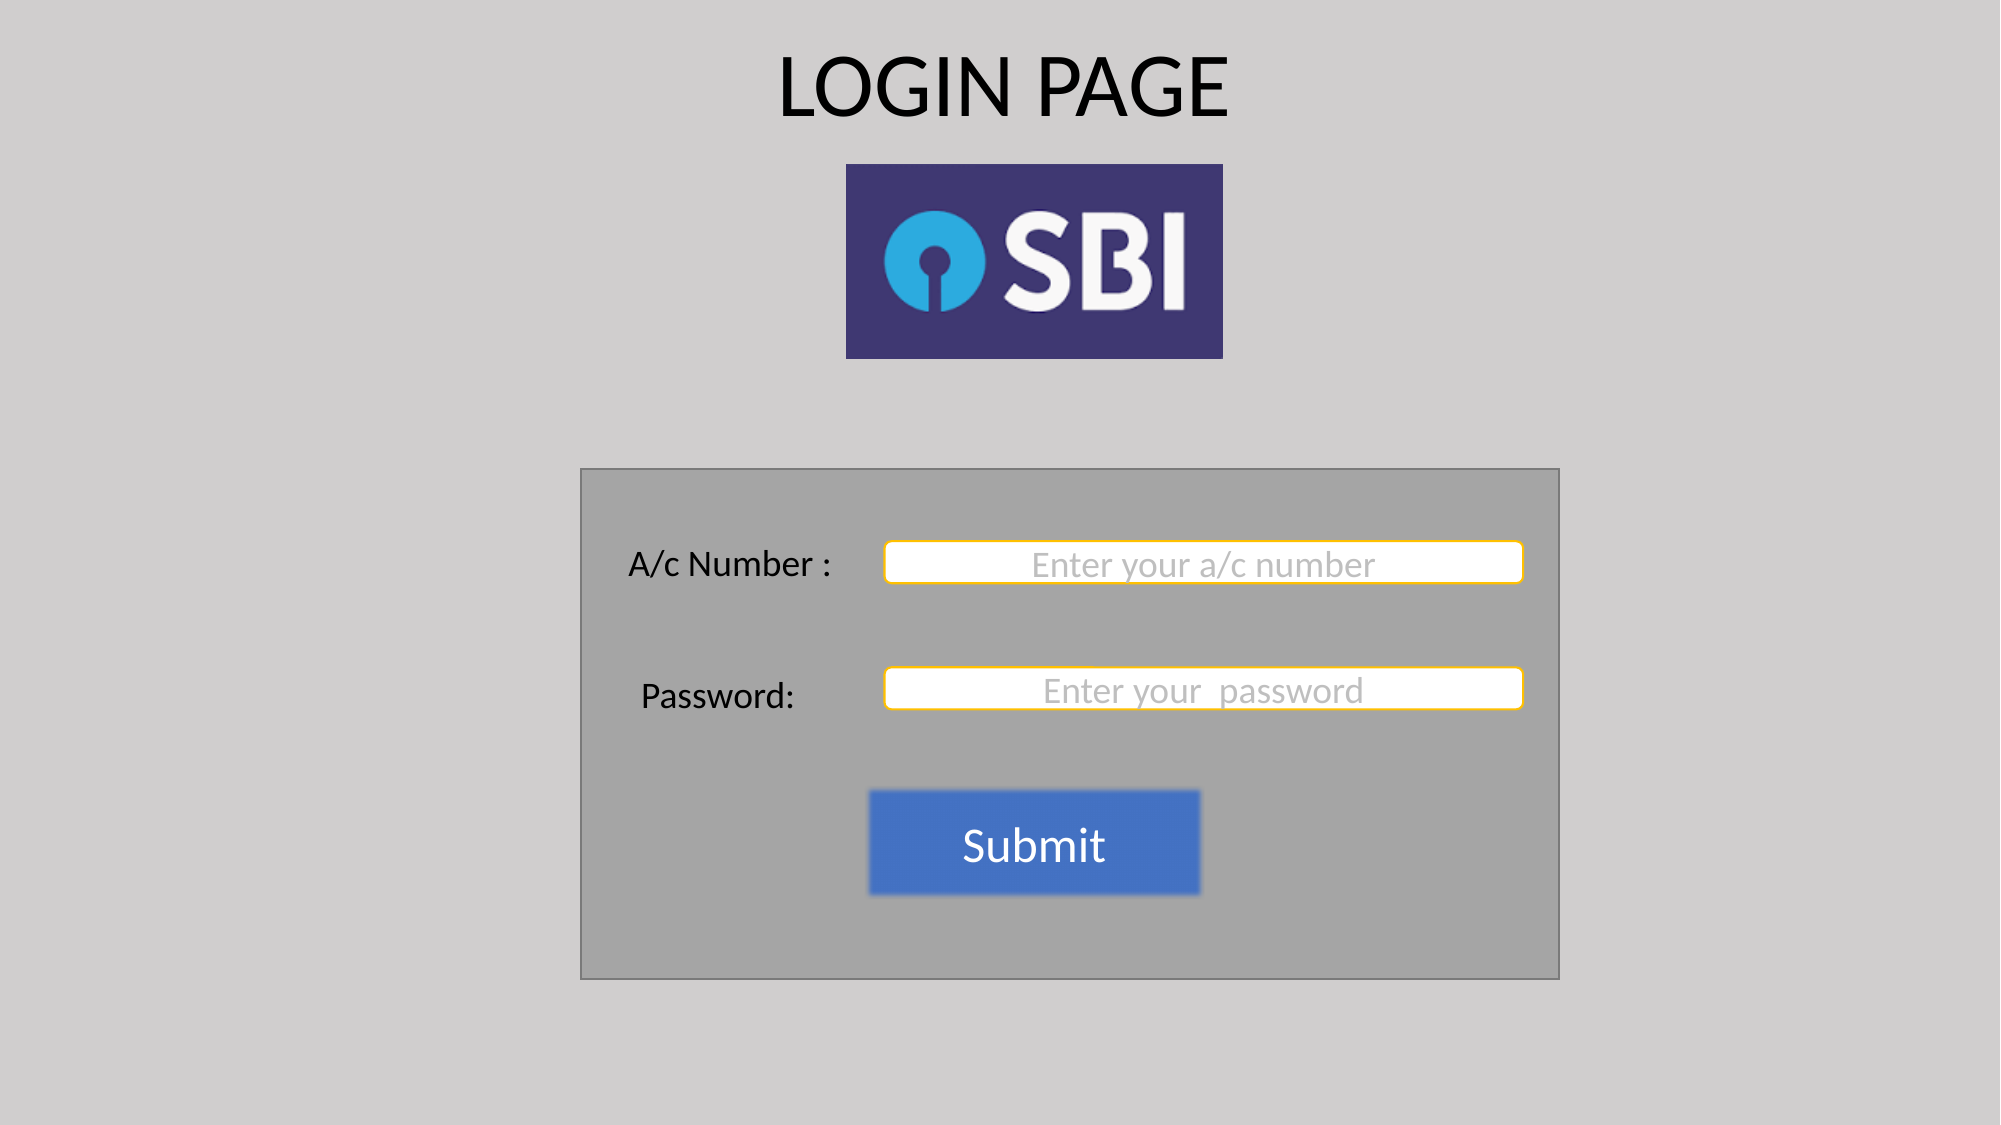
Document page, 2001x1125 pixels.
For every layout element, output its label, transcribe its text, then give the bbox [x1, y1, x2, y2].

picture [846, 164, 1223, 359]
text_box A/c Number : [613, 531, 1156, 592]
text_box Enter your password [883, 666, 1525, 711]
text_box LOGIN PAGE [762, 17, 1406, 143]
text_box [580, 468, 1560, 980]
text_box Password: [626, 663, 964, 724]
text_box Submit [872, 793, 1198, 892]
text_box Enter your a/c number [883, 540, 1525, 585]
